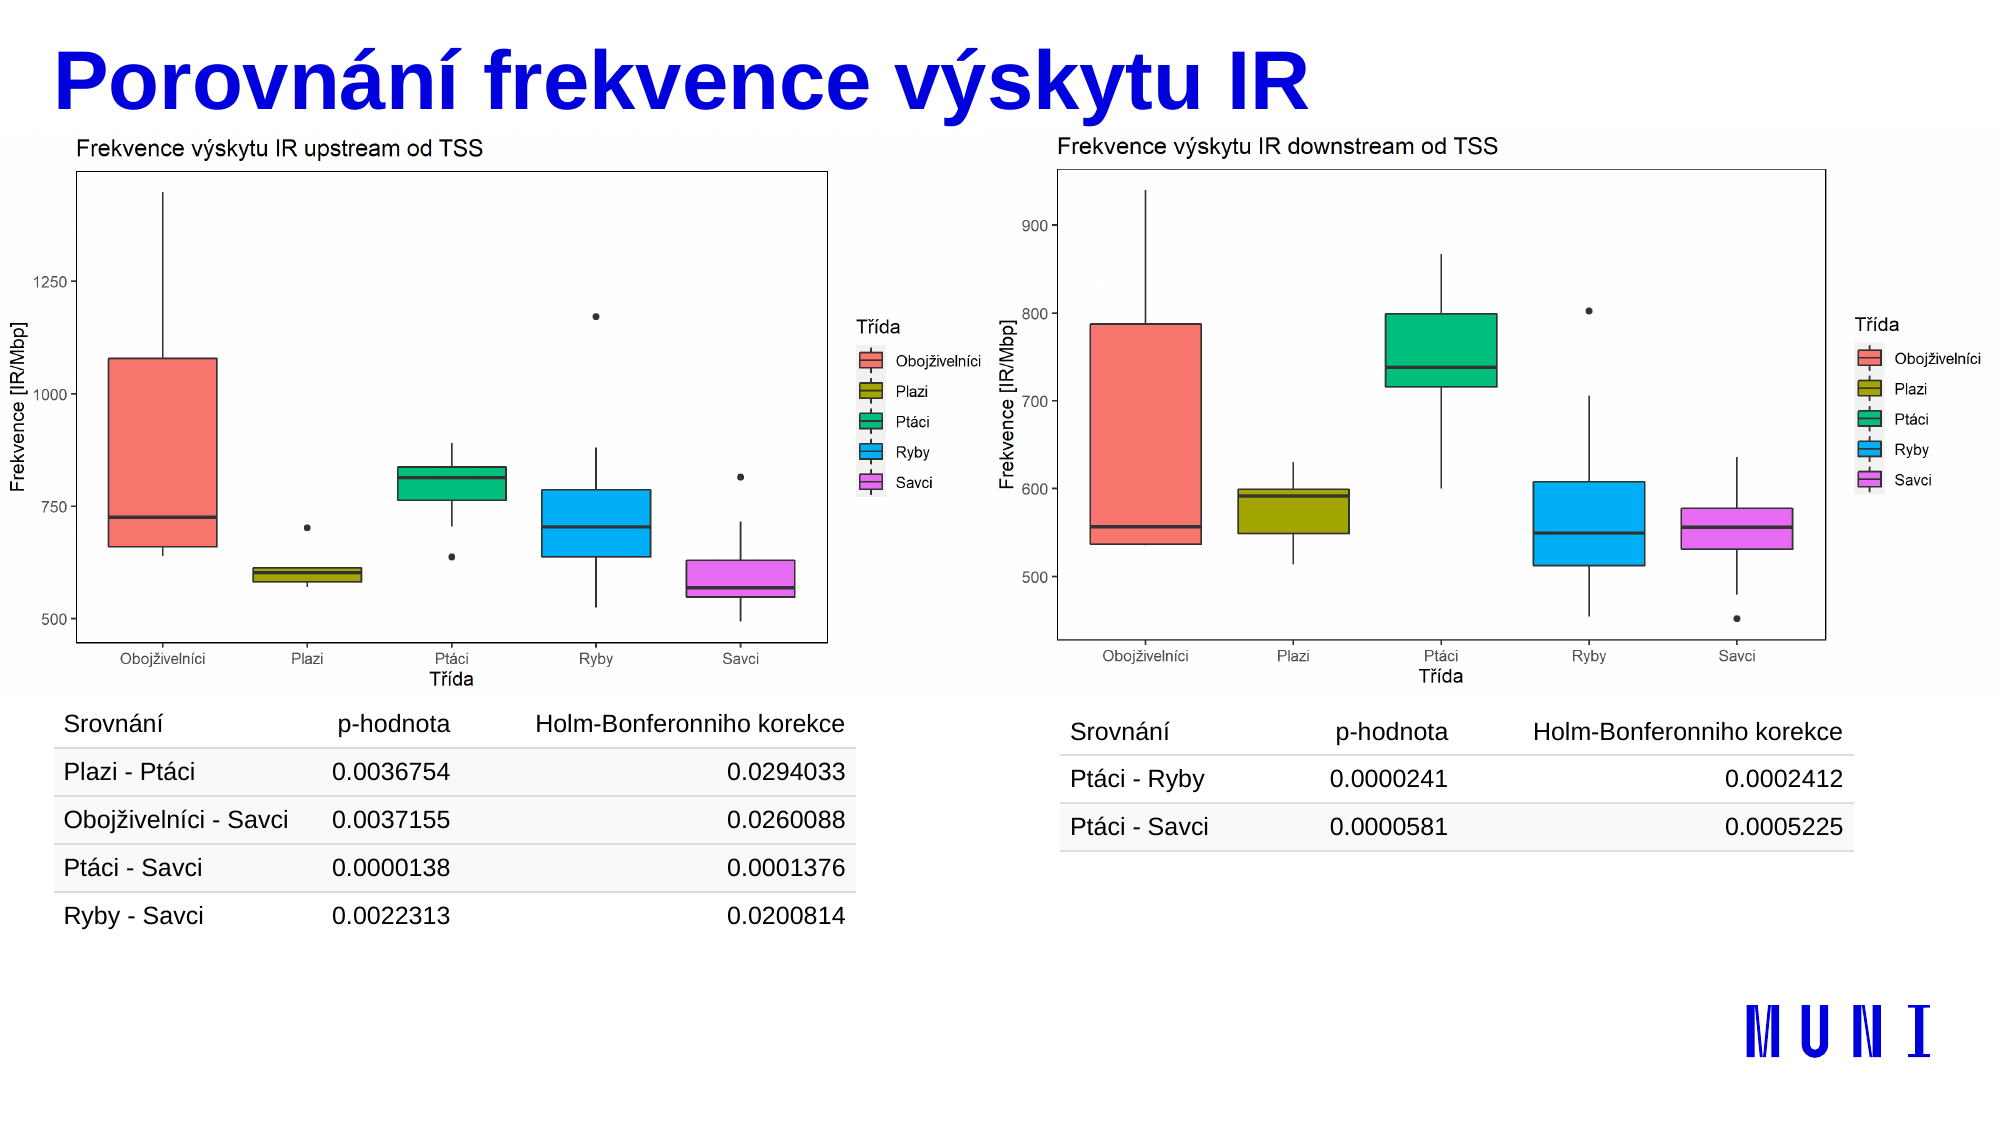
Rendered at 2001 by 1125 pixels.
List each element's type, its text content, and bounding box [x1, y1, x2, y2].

table_cell 0.0037155 [304, 797, 461, 843]
table_cell 0.0001376 [461, 845, 856, 891]
table_cell 0.0260088 [461, 797, 856, 843]
table_cell Ptáci - Savci [54, 845, 304, 891]
table_cell Plazi - Ptáci [54, 749, 304, 795]
table_cell Ptáci - Savci [1060, 804, 1308, 850]
table_cell 0.0000138 [304, 845, 461, 891]
table_cell 0.0200814 [461, 893, 856, 940]
table_header Srovnání [54, 707, 304, 747]
title Porovnání frekvence výskytu IR [53, 42, 1840, 117]
table_header Holm-Bonferonniho korekce [1459, 707, 1854, 754]
table_cell 0.0294033 [461, 749, 856, 795]
table_cell 0.0036754 [304, 749, 461, 795]
table_header Holm-Bonferonniho korekce [461, 707, 856, 747]
table_cell 0.0005225 [1459, 804, 1854, 850]
table_header p-hodnota [1308, 707, 1459, 754]
table_cell Obojživelníci - Savci [54, 797, 304, 843]
table_cell 0.0002412 [1459, 756, 1854, 802]
table_cell Ptáci - Ryby [1060, 756, 1308, 802]
table_cell Ryby - Savci [54, 893, 304, 940]
table_cell 0.0022313 [304, 893, 461, 940]
table_cell 0.0000581 [1308, 804, 1459, 850]
table_cell 0.0000241 [1308, 756, 1459, 802]
table_header p-hodnota [304, 707, 461, 747]
picture [0, 127, 2000, 699]
table_header Srovnání [1060, 707, 1308, 754]
